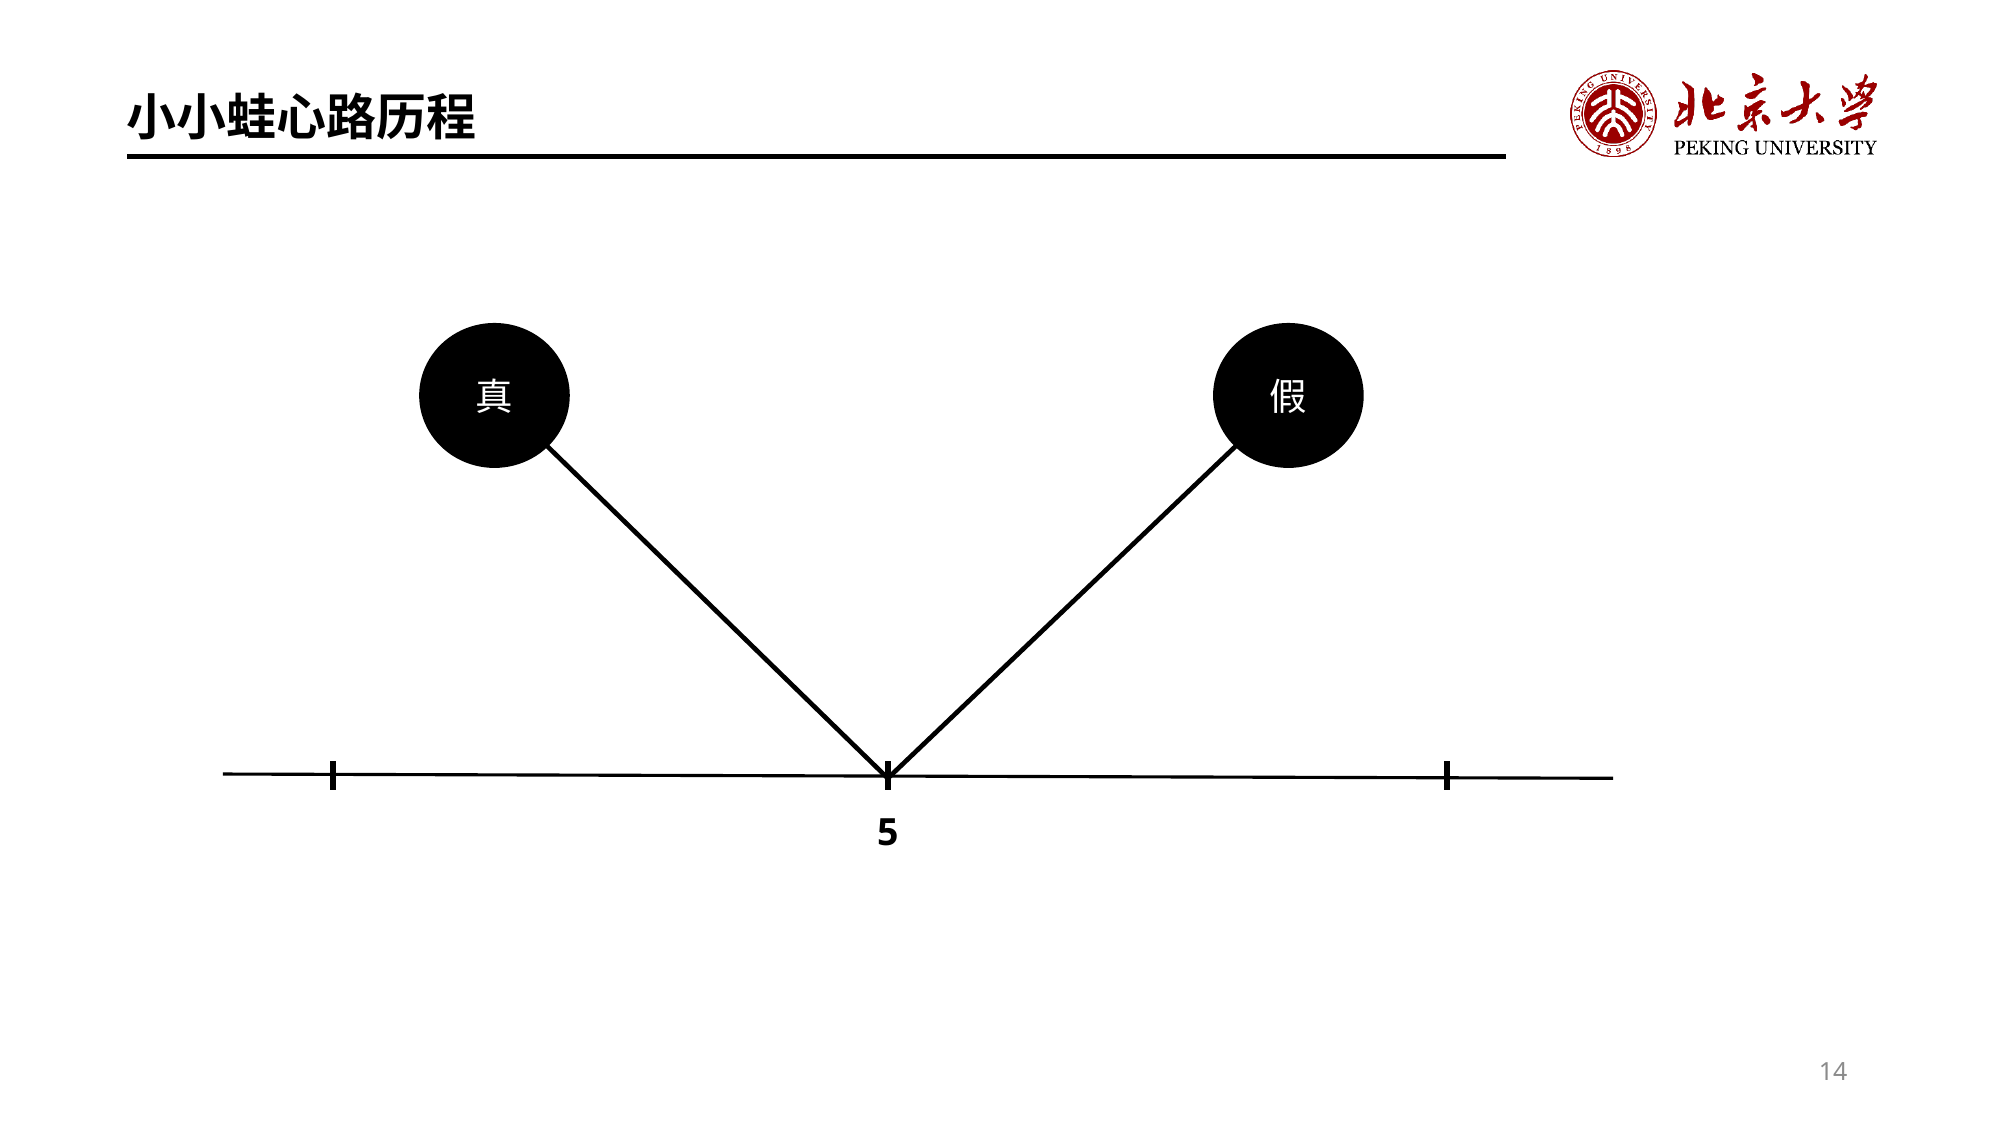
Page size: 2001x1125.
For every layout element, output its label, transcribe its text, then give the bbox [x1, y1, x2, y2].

text_box 假 [1213, 322, 1364, 468]
text_box 5 [862, 779, 914, 861]
picture [1570, 70, 1877, 157]
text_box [334, 773, 546, 779]
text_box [1447, 773, 1614, 779]
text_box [1236, 773, 1446, 779]
text_box 真 [419, 322, 570, 468]
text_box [222, 773, 333, 779]
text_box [887, 445, 1236, 779]
text_box 小小蛙心路历程 [111, 48, 492, 154]
slide_number 14 [1412, 1042, 1863, 1103]
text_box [546, 445, 887, 779]
